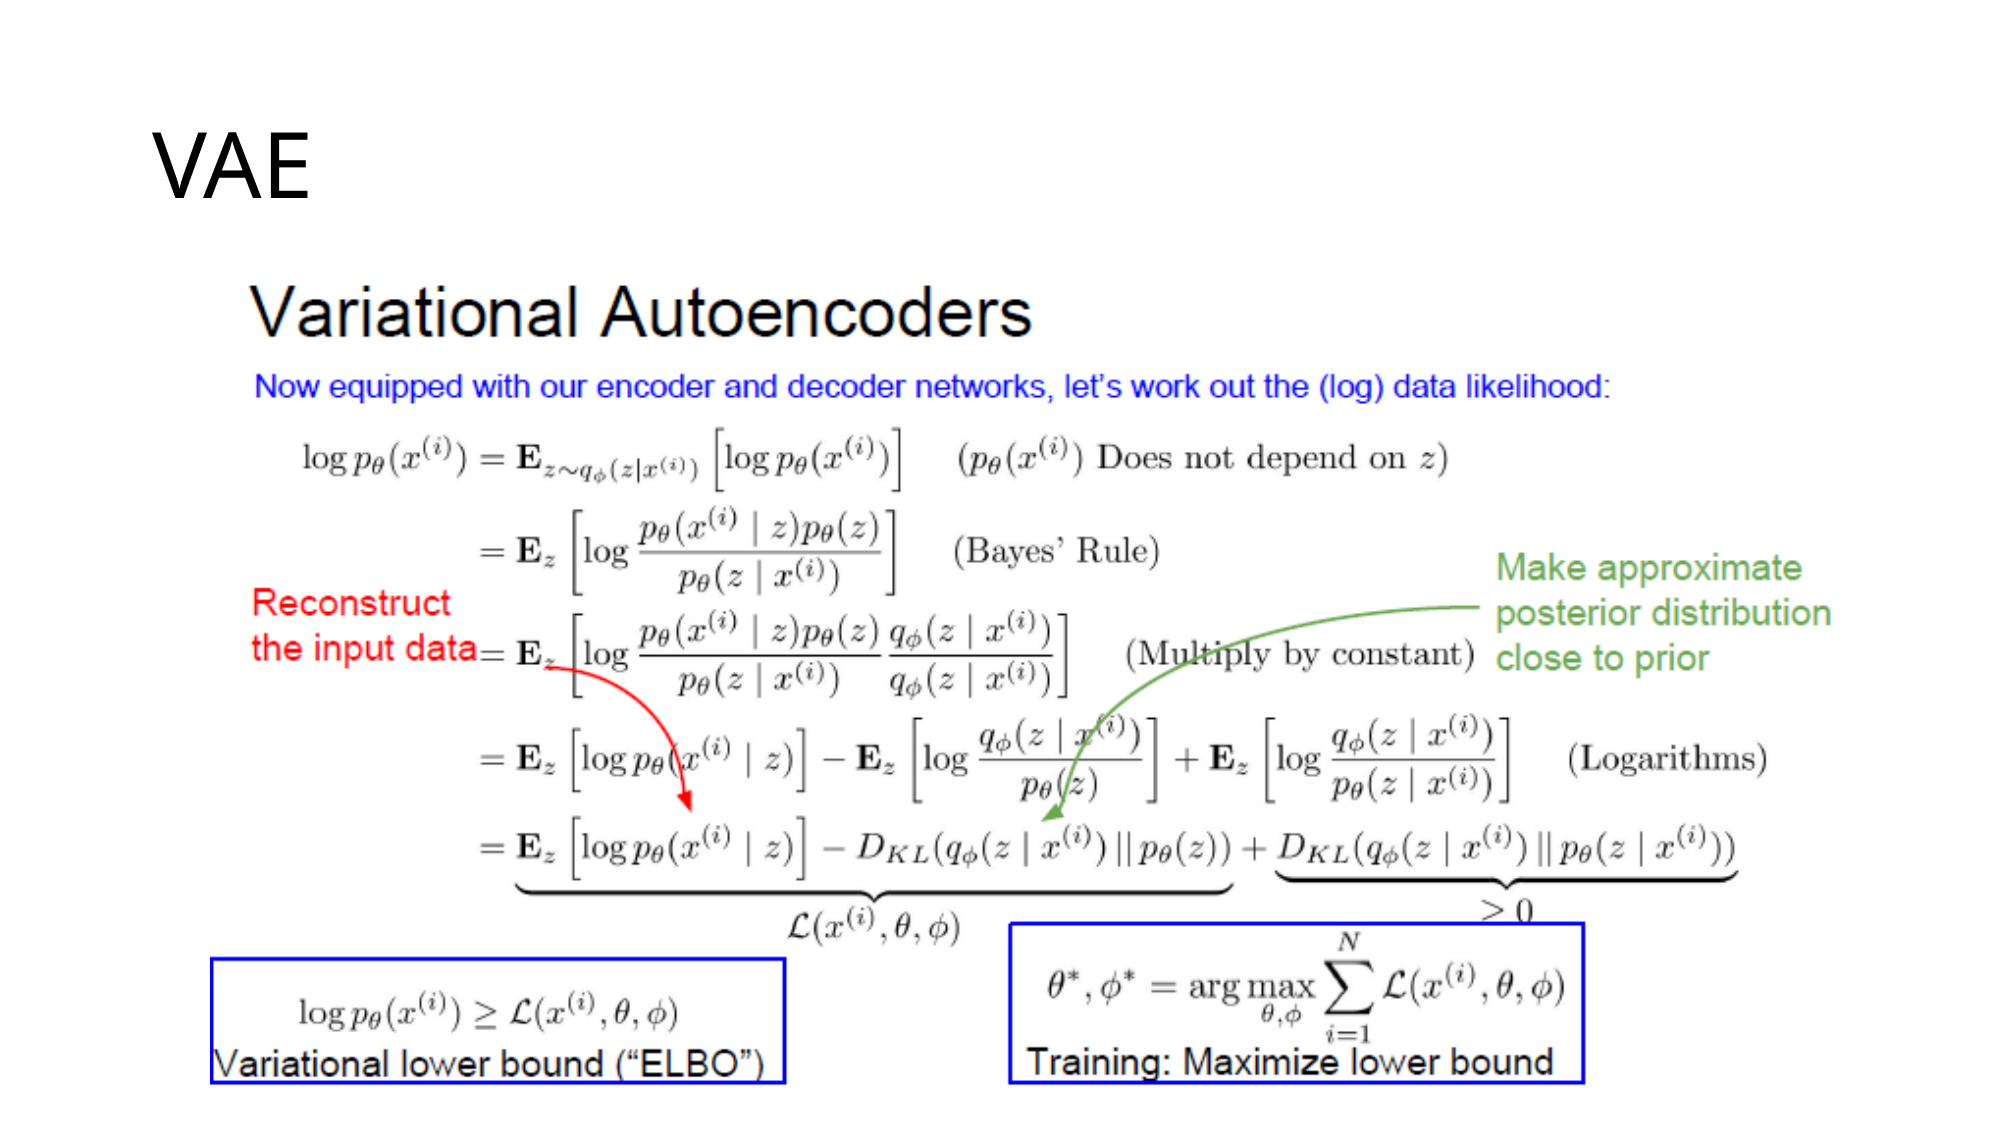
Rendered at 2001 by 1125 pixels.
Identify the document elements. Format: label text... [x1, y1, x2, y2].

picture [210, 241, 1886, 1088]
title VAE [137, 59, 1863, 278]
